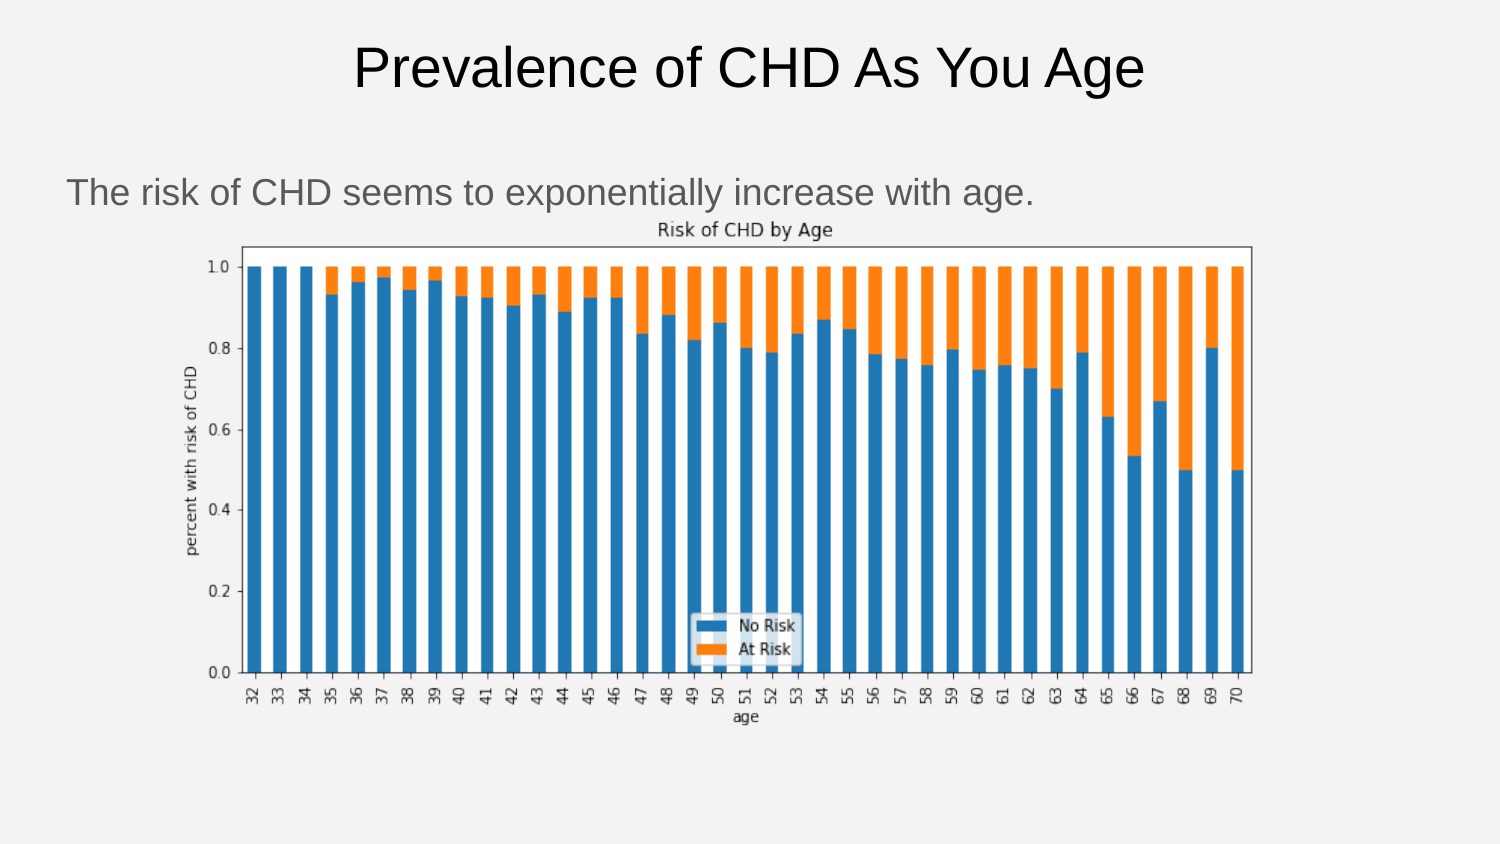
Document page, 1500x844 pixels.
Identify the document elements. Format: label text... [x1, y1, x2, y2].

picture [79, 179, 1382, 743]
title Prevalence of CHD As You Age [51, 20, 1449, 114]
list The risk of CHD seems to exponentially increase with age. [51, 114, 1449, 676]
